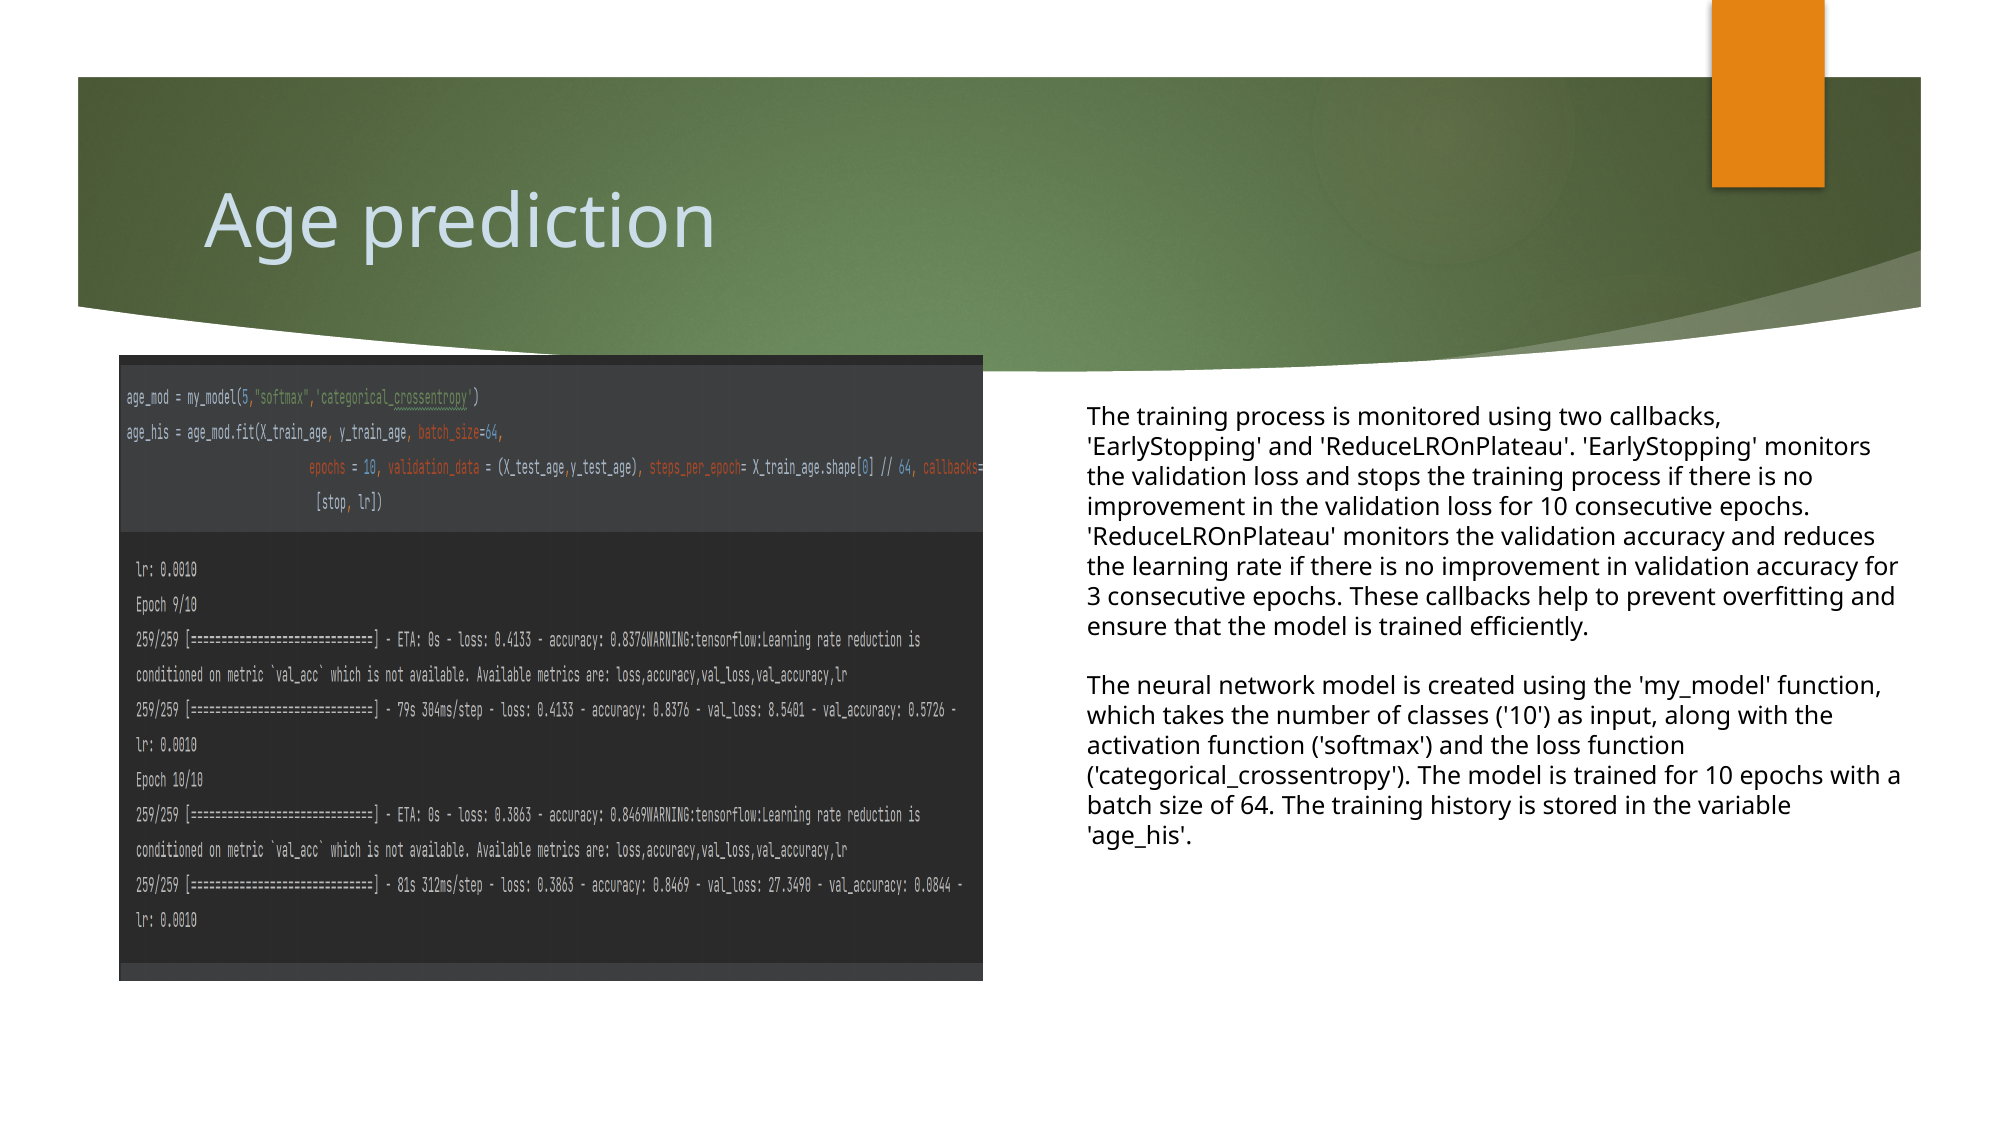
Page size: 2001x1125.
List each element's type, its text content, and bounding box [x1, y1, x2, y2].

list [119, 355, 983, 981]
text_box The training process is monitored using two callbacks, 'EarlyStopping' and 'ReduceLROnPlateau'. 'EarlyStopping' monitors the validation loss and stops the training process if there is no improvement in the validation loss for 10 consecutive epochs. 'ReduceLROnPlateau' monitors the validation accuracy and reduces the learning rate if there is no improvement in validation accuracy for 3 consecutive epochs. These callbacks help to prevent overfitting and ensure that the model is trained efficiently. The neural network model is created using the 'my_model' function, which takes the number of classes ('10') as input, along with the activation function ('softmax') and the loss function ('categorical_crossentropy'). The model is trained for 10 epochs with a batch size of 64. The training history is stored in the variable 'age_his'. [1072, 392, 1919, 857]
title Age prediction [189, 159, 1627, 276]
